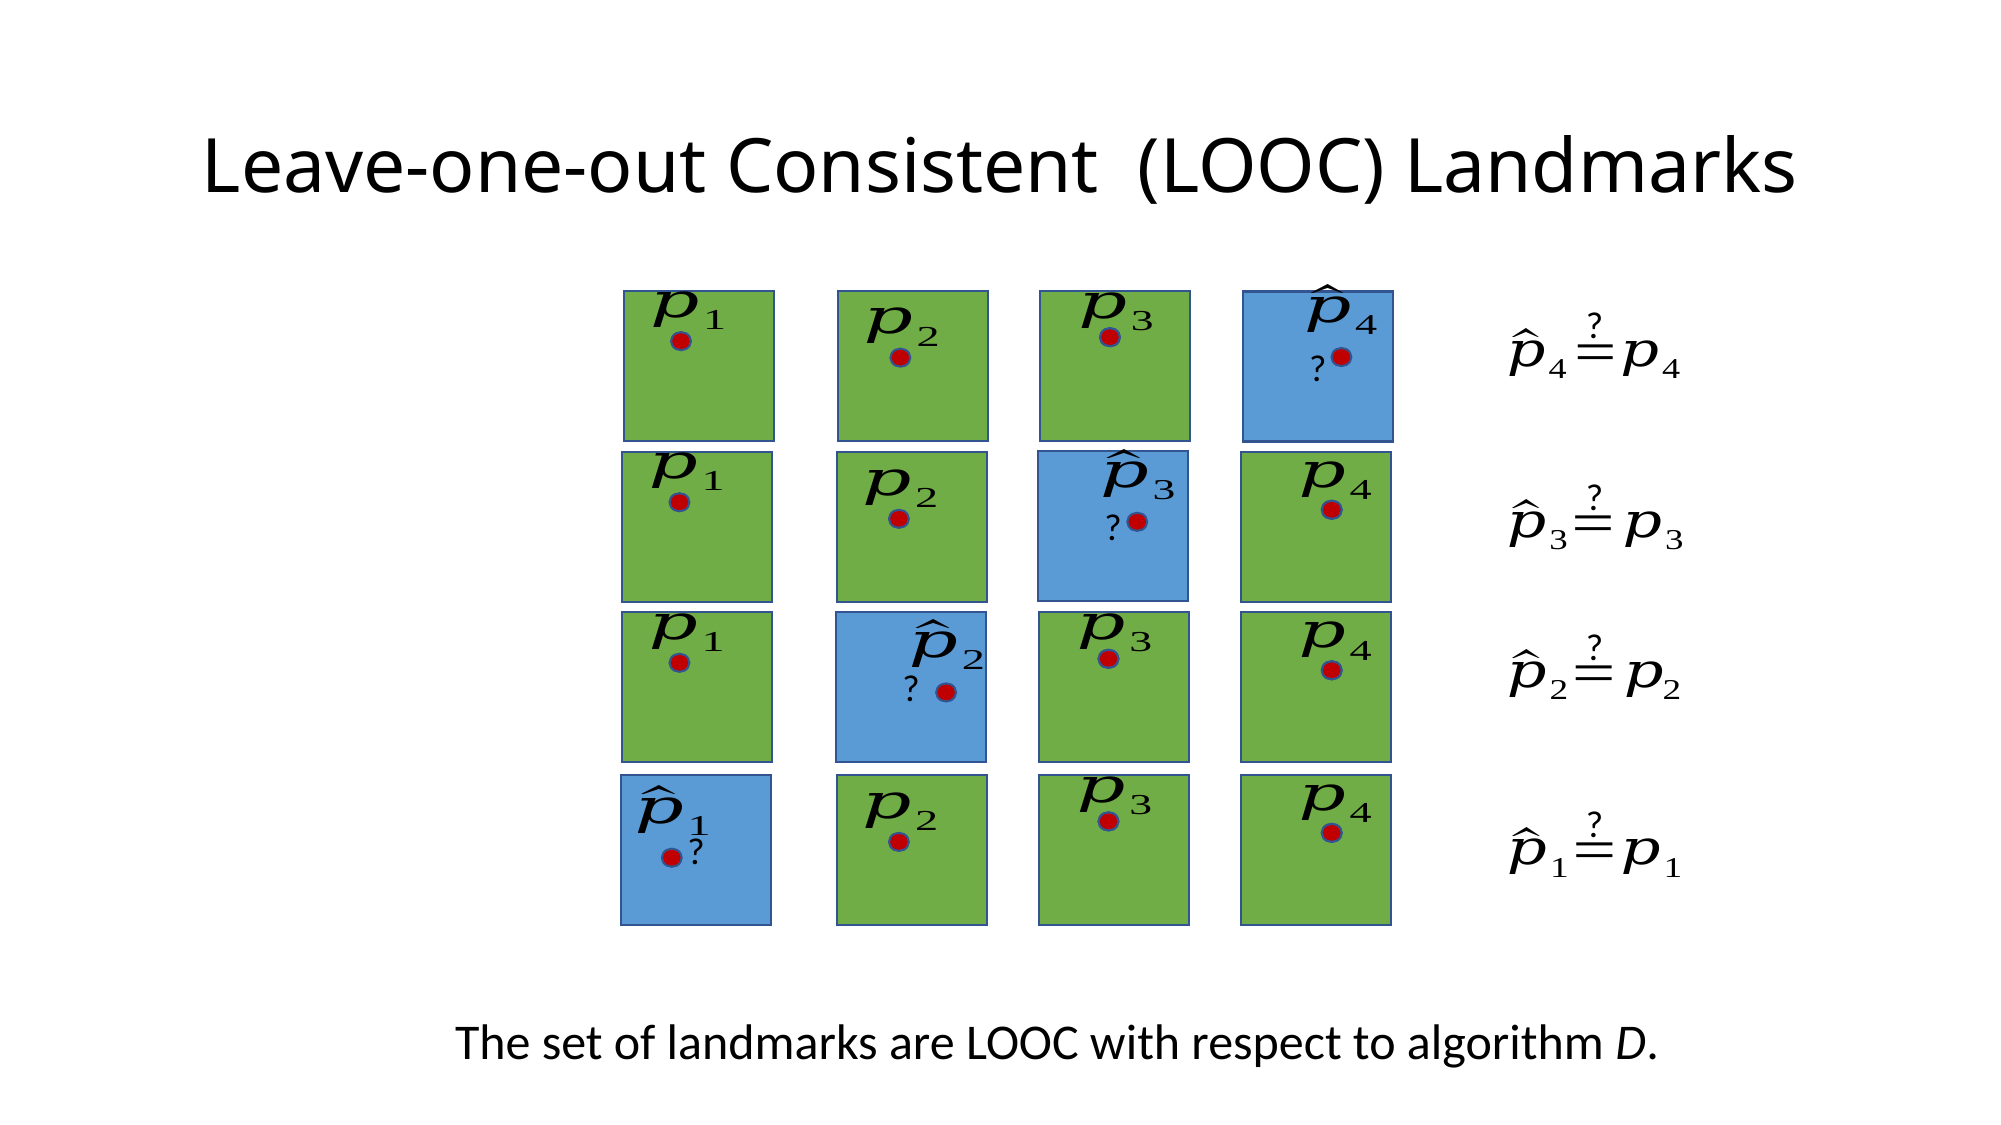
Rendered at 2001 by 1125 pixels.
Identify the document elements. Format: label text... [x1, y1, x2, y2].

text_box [622, 596, 1392, 760]
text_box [1242, 291, 1393, 442]
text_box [1099, 445, 1177, 531]
title Leave-one-out Consistent (LOOC) Landmarks [137, 59, 1863, 278]
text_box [622, 436, 1392, 596]
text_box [908, 615, 986, 702]
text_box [1304, 280, 1381, 367]
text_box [621, 760, 1392, 926]
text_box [623, 275, 1394, 441]
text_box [1506, 293, 1683, 884]
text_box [634, 780, 711, 867]
text_box The set of landmarks are LOOC with respect to algorithm D. [440, 1001, 1674, 1077]
